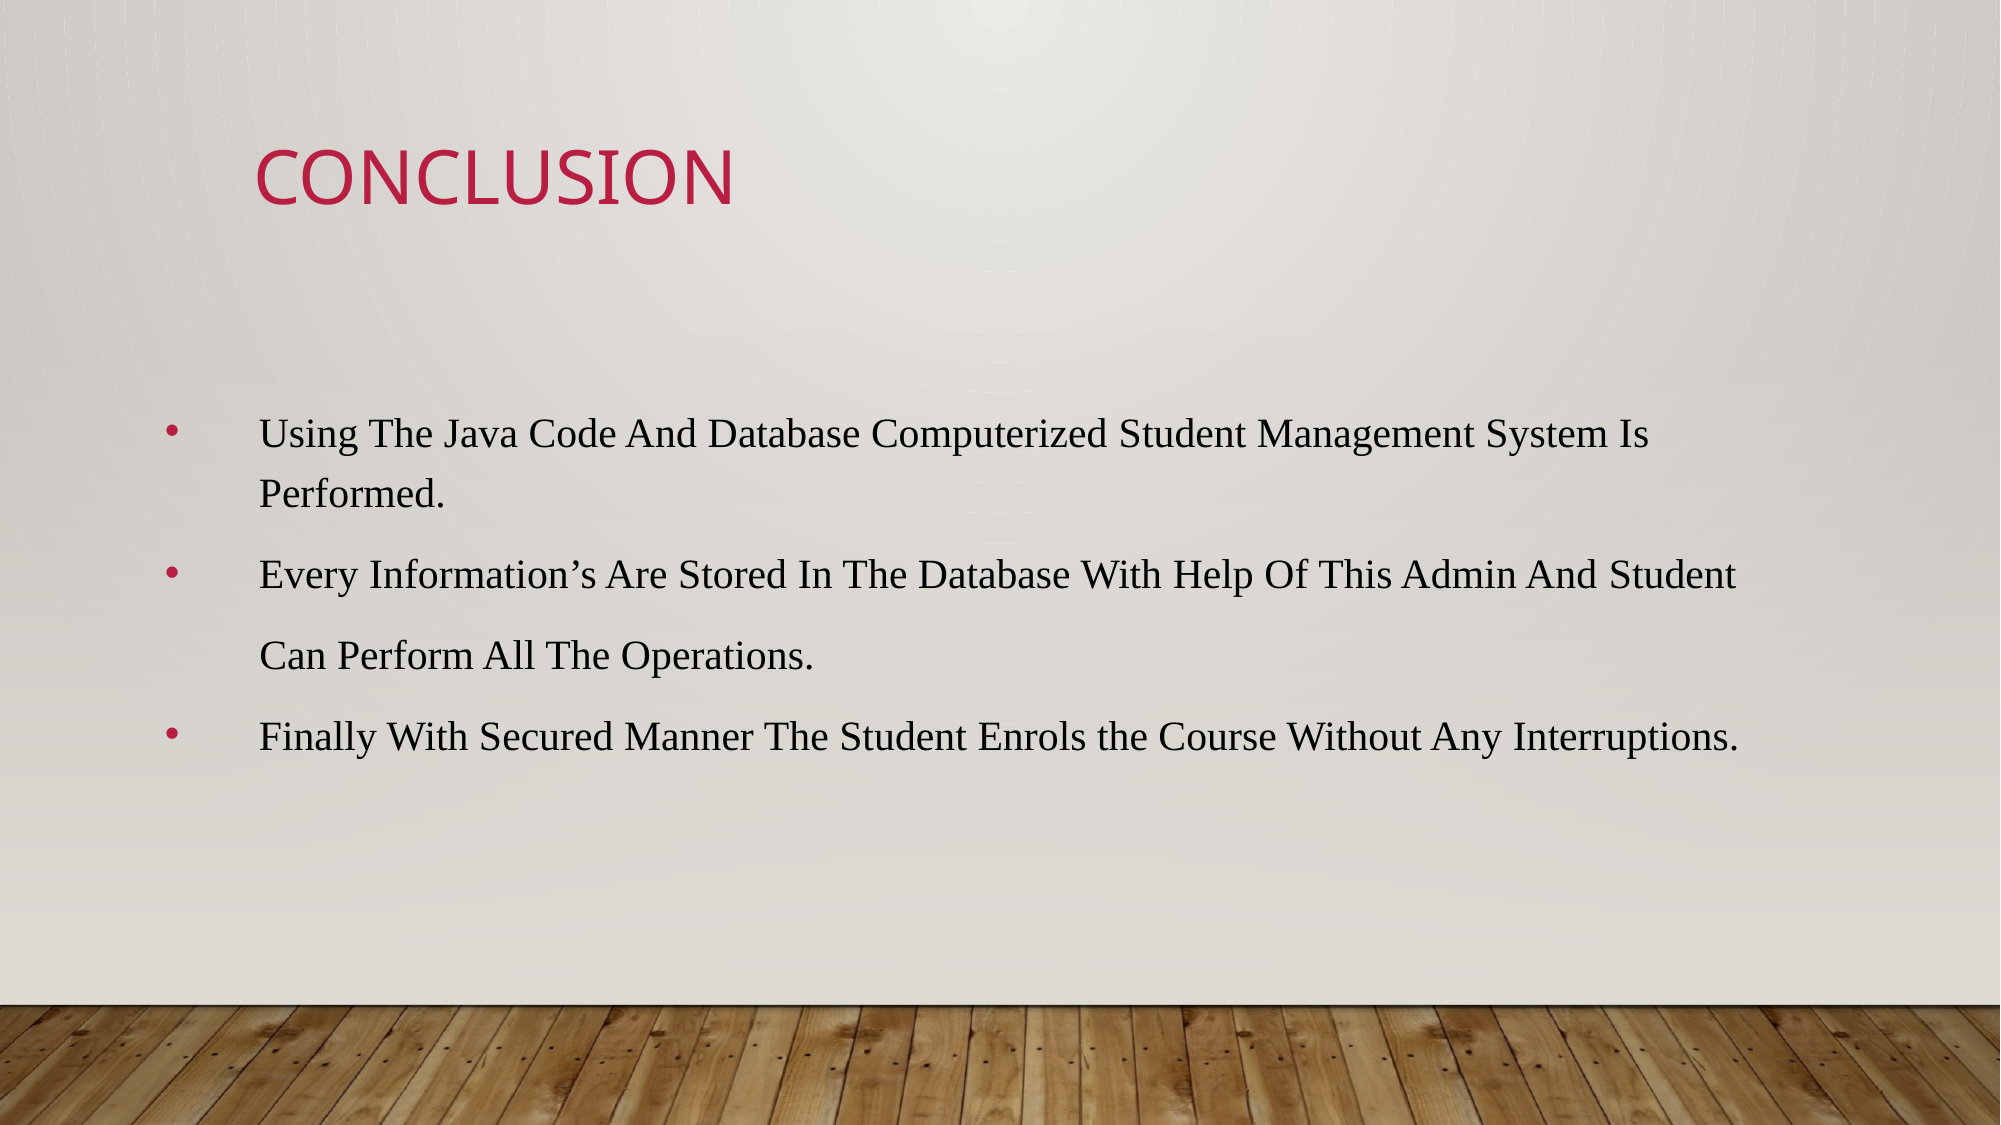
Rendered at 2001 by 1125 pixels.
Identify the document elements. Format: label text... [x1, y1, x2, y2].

text_box [149, 101, 1850, 364]
picture [0, 1005, 2000, 1125]
list Using The Java Code And Database Computerized Student Management System Is Performed. Every Information’s Are Stored In The Database With Help Of This Admin And Student Can Perform All The Operations. Finally With Secured Manner The Student Enrols the Course Without Any Interruptions. [149, 388, 1850, 950]
